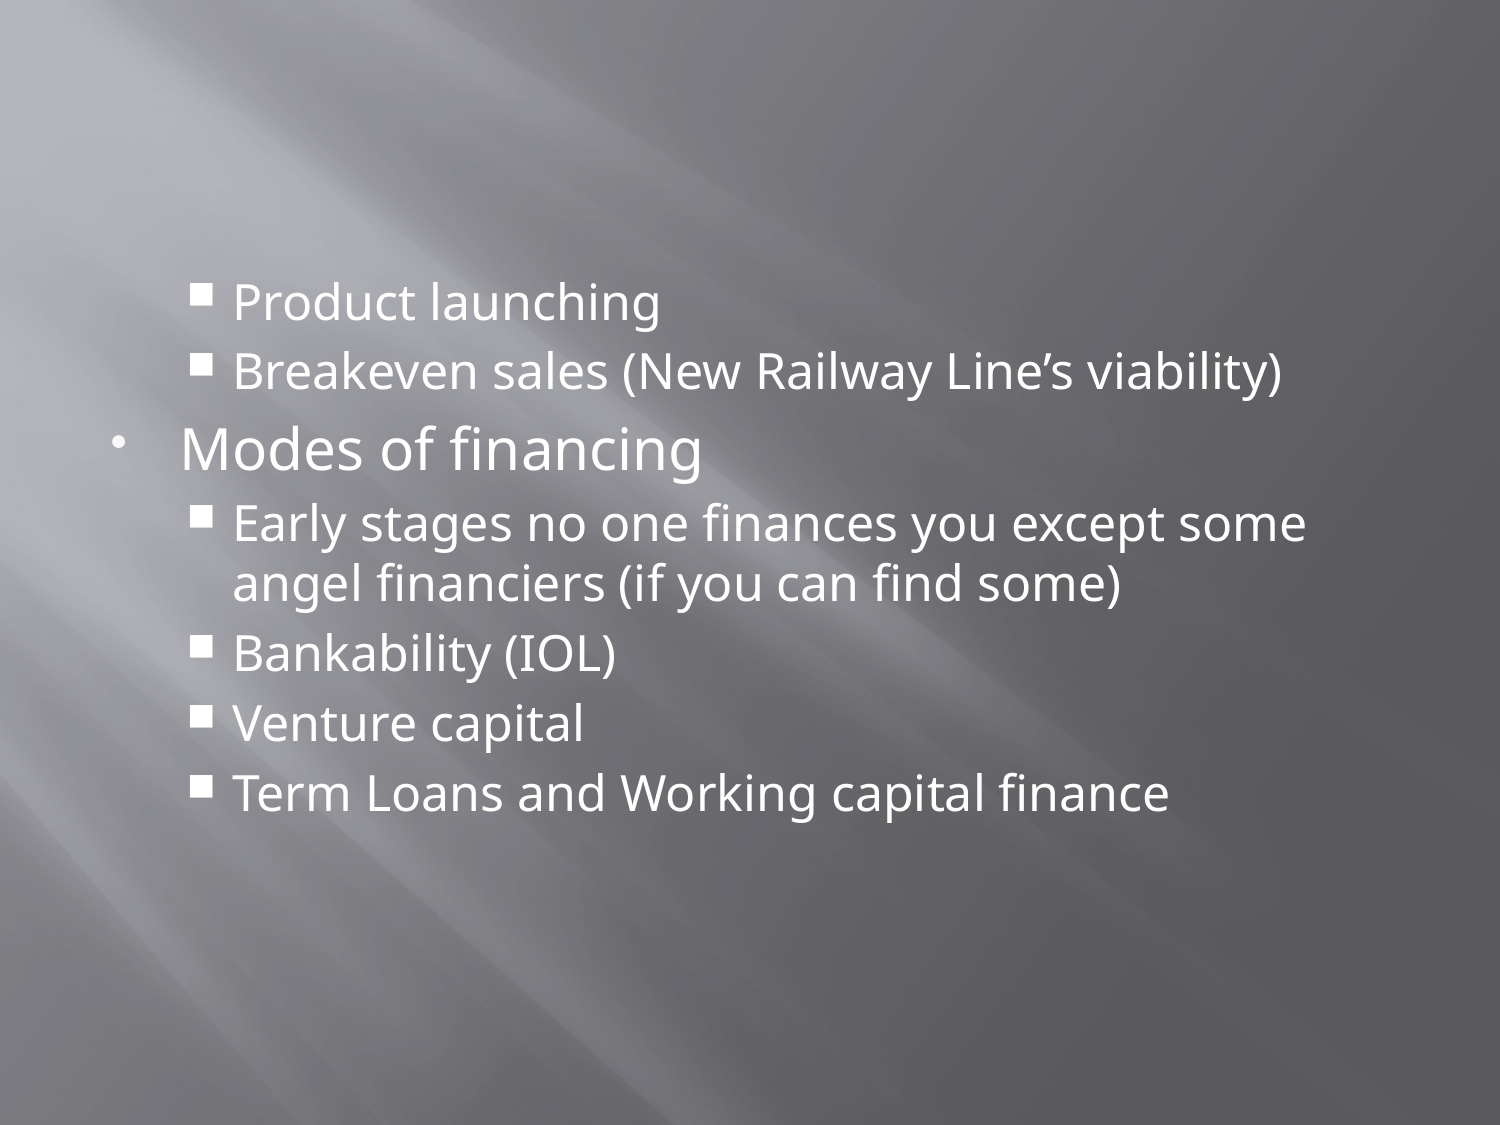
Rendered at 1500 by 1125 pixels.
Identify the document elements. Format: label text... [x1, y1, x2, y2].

list Product launching Breakeven sales (New Railway Line’s viability) Modes of financing Early stages no one finances you except some angel financiers (if you can find some) Bankability (IOL) Venture capital Term Loans and Working capital finance [75, 262, 1425, 1035]
